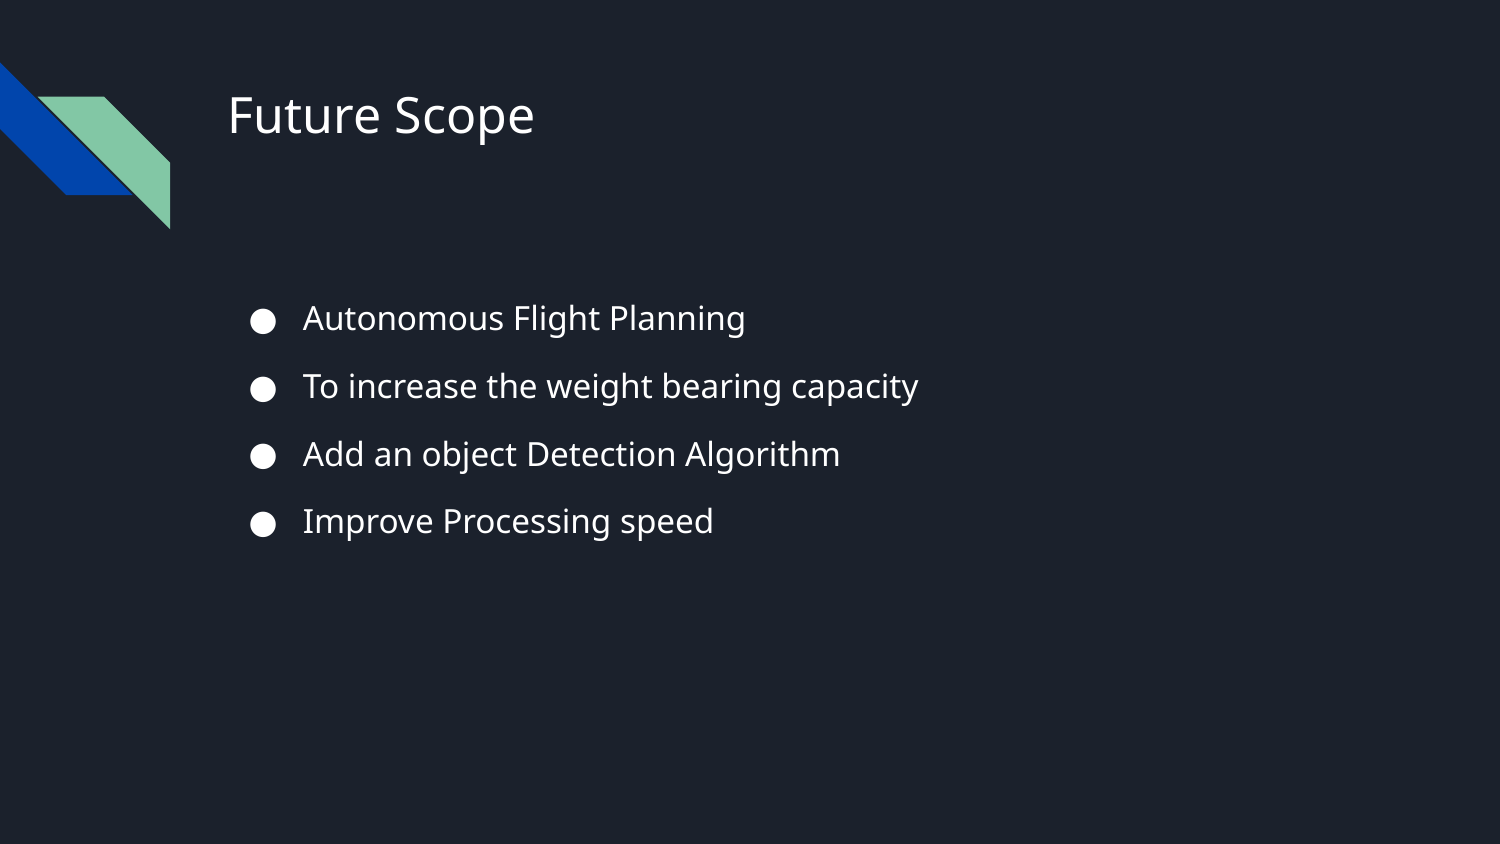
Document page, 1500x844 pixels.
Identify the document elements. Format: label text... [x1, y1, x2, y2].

title Future Scope [212, 64, 1368, 215]
list Autonomous Flight Planning To increase the weight bearing capacity Add an object Detection Algorithm Improve Processing speed [212, 257, 1368, 735]
